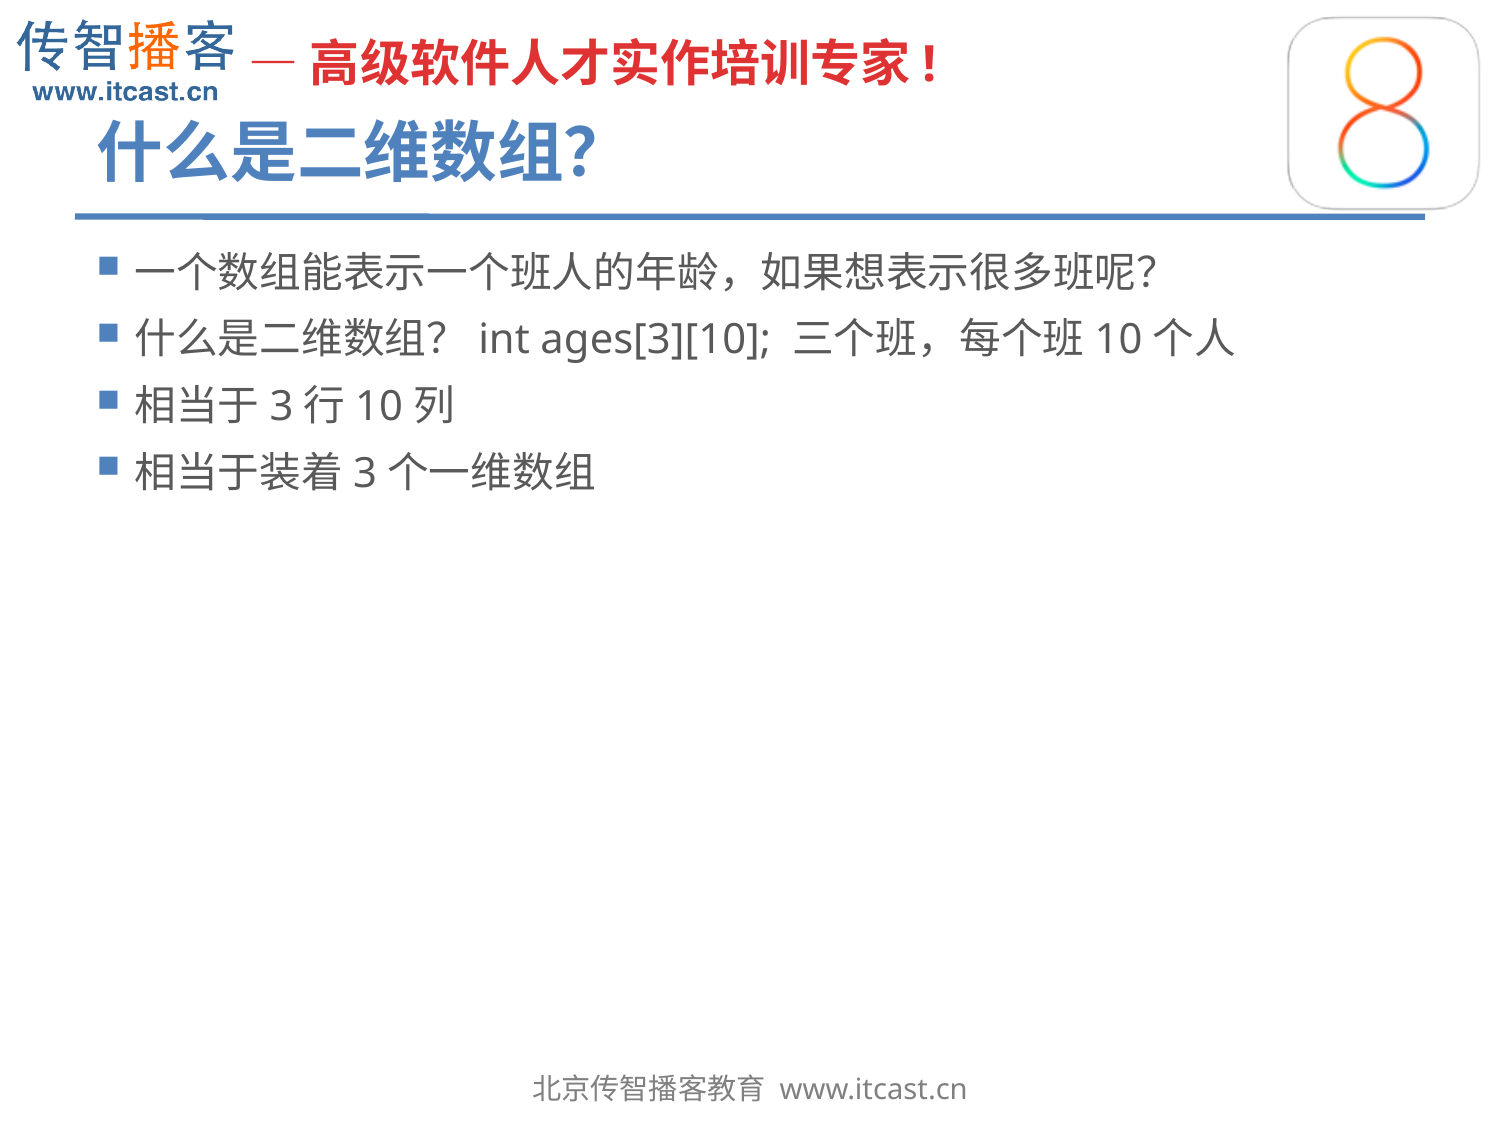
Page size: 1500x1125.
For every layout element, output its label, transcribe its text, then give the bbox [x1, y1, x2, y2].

title 什么是二维数组？ [81, 102, 1416, 237]
picture [16, 19, 234, 101]
picture [1270, 0, 1497, 227]
list 一个数组能表示一个班人的年龄，如果想表示很多班呢？ 什么是二维数组？int ages[3][10]; 三个班，每个班10个人 相当于3行10列 相当于装着3个一维数组 [81, 237, 1416, 1005]
